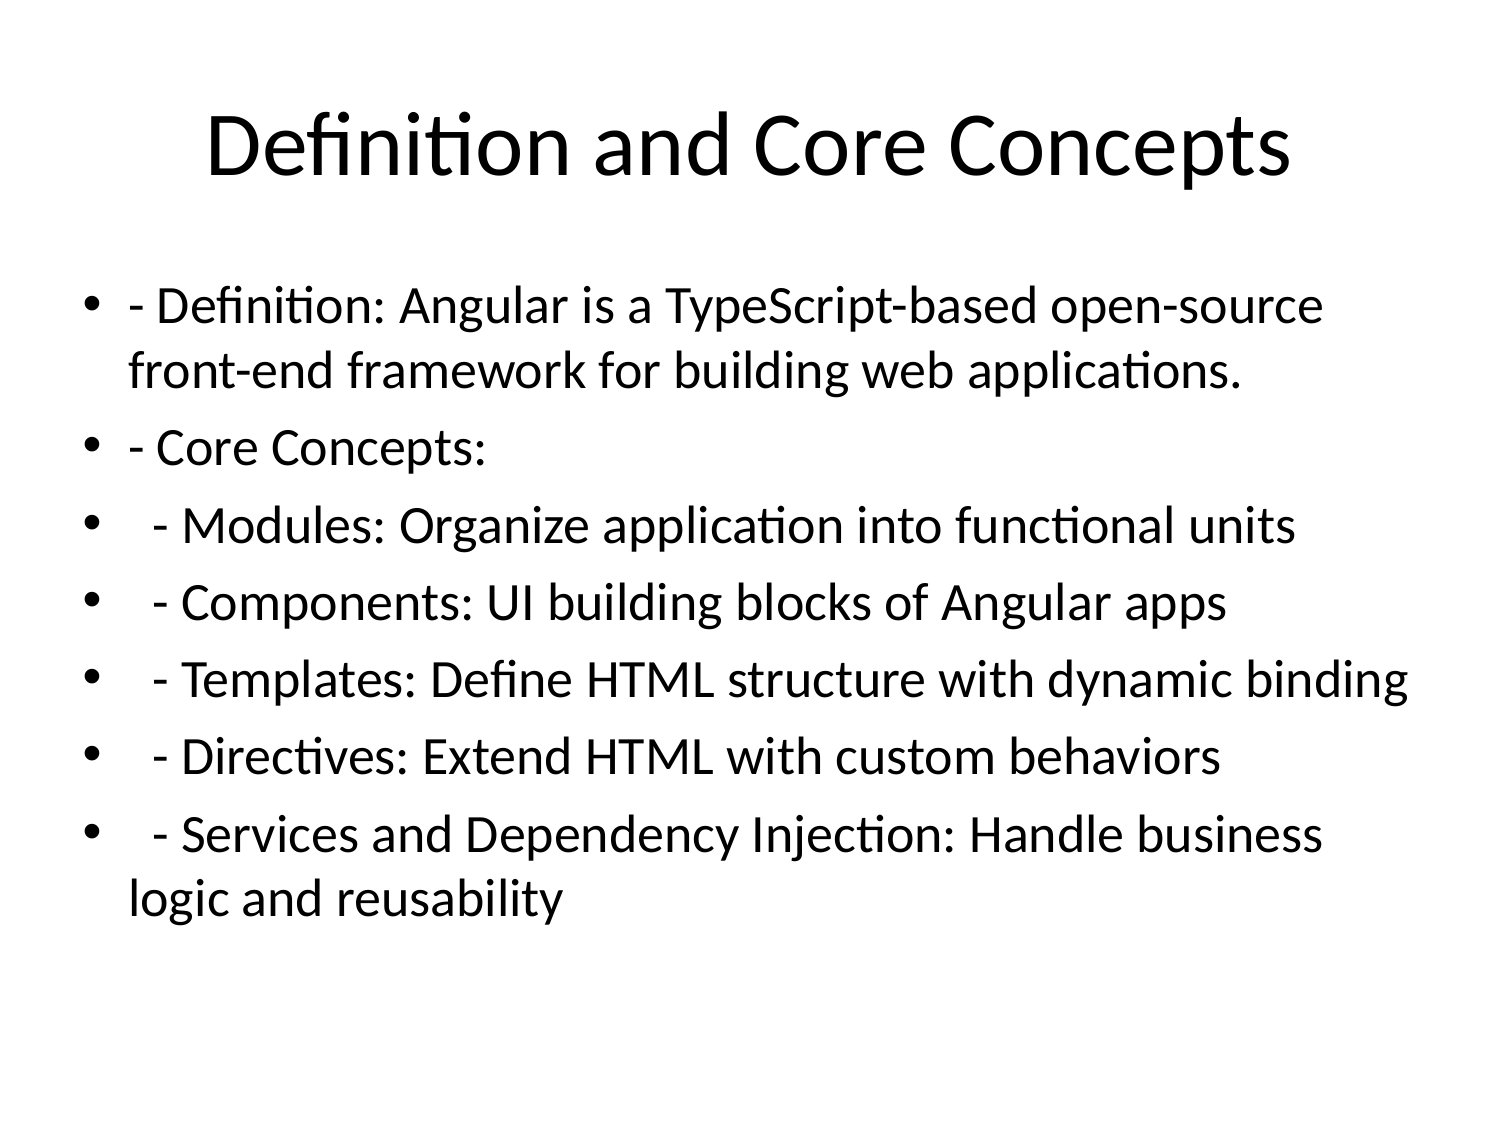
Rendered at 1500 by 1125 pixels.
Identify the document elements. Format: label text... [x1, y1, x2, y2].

list - Definition: Angular is a TypeScript-based open-source front-end framework for building web applications. - Core Concepts: - Modules: Organize application into functional units - Components: UI building blocks of Angular apps - Templates: Define HTML structure with dynamic binding - Directives: Extend HTML with custom behaviors - Services and Dependency Injection: Handle business logic and reusability [74, 261, 1426, 1006]
title Definition and Core Concepts [74, 44, 1426, 234]
